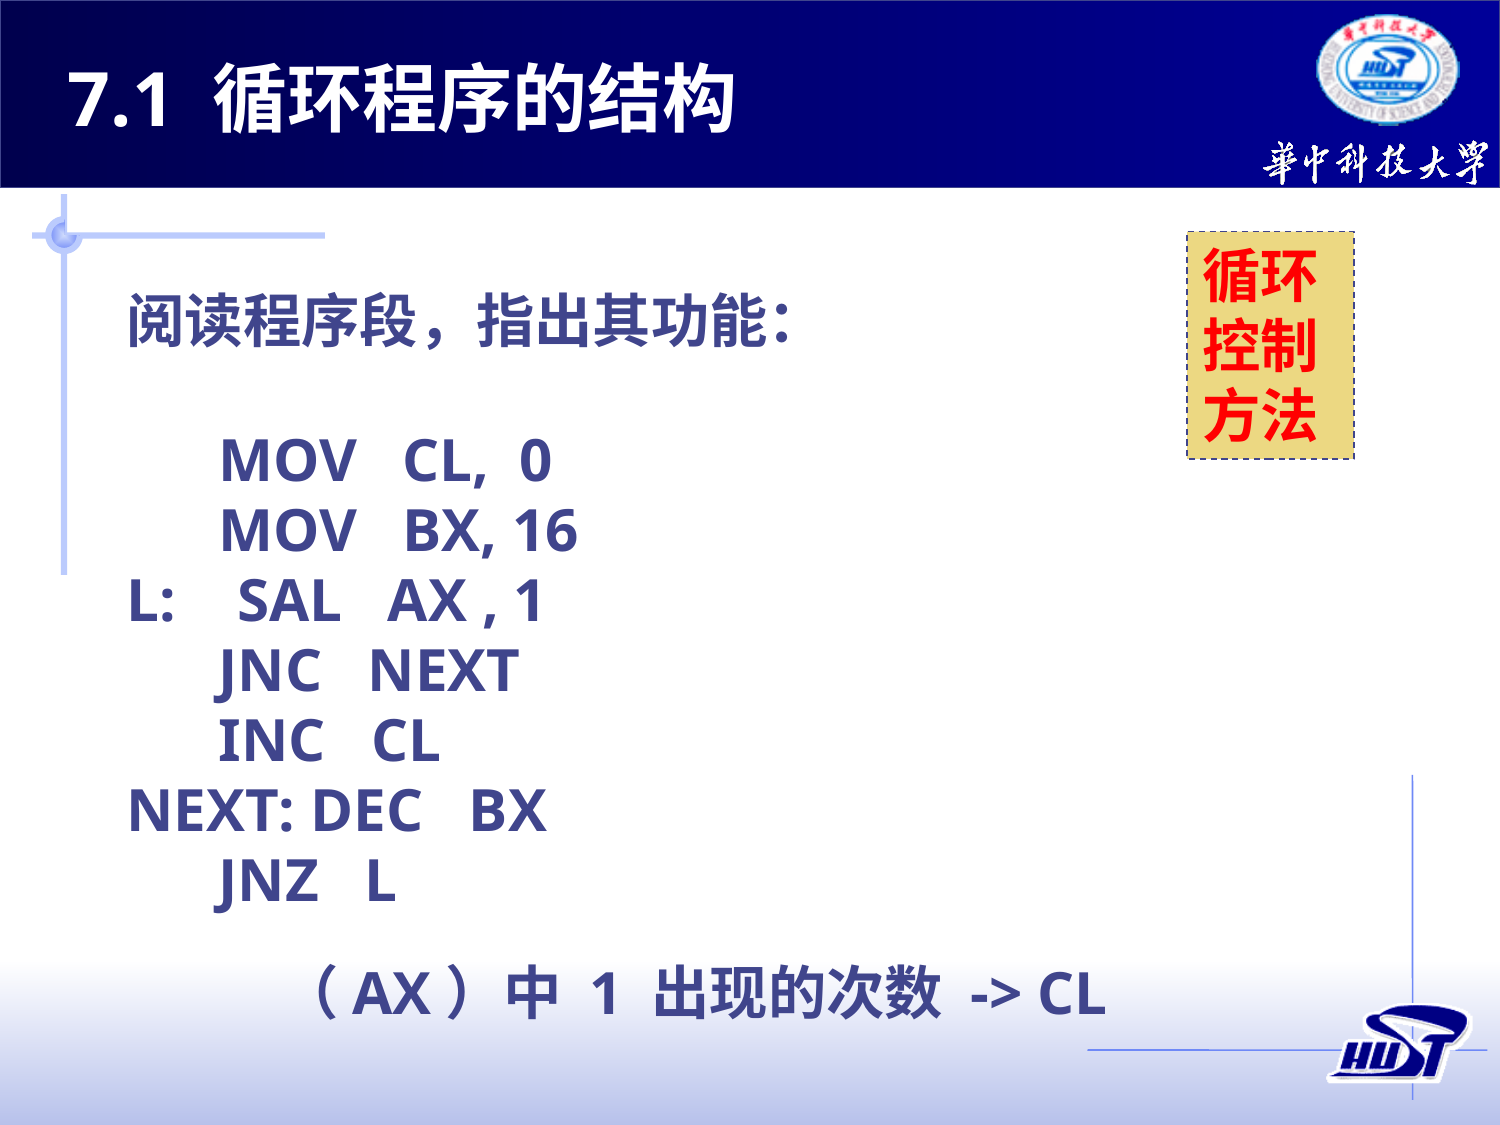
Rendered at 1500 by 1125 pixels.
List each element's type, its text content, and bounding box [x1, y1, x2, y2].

text_box 阅读程序段，指出其功能： MOV CL, 0 MOV BX, 16 L: SAL AX , 1 JNC NEXT INC CL NEXT: DEC BX JNZ L [112, 276, 927, 991]
picture [1262, 140, 1488, 185]
text_box 7.1 循环程序的结构 [52, 44, 753, 149]
text_box （AX）中 1 出现的次数 -> CL [265, 949, 1159, 1034]
text_box 循环 控制 方法 [1187, 231, 1354, 459]
picture [1316, 14, 1460, 126]
